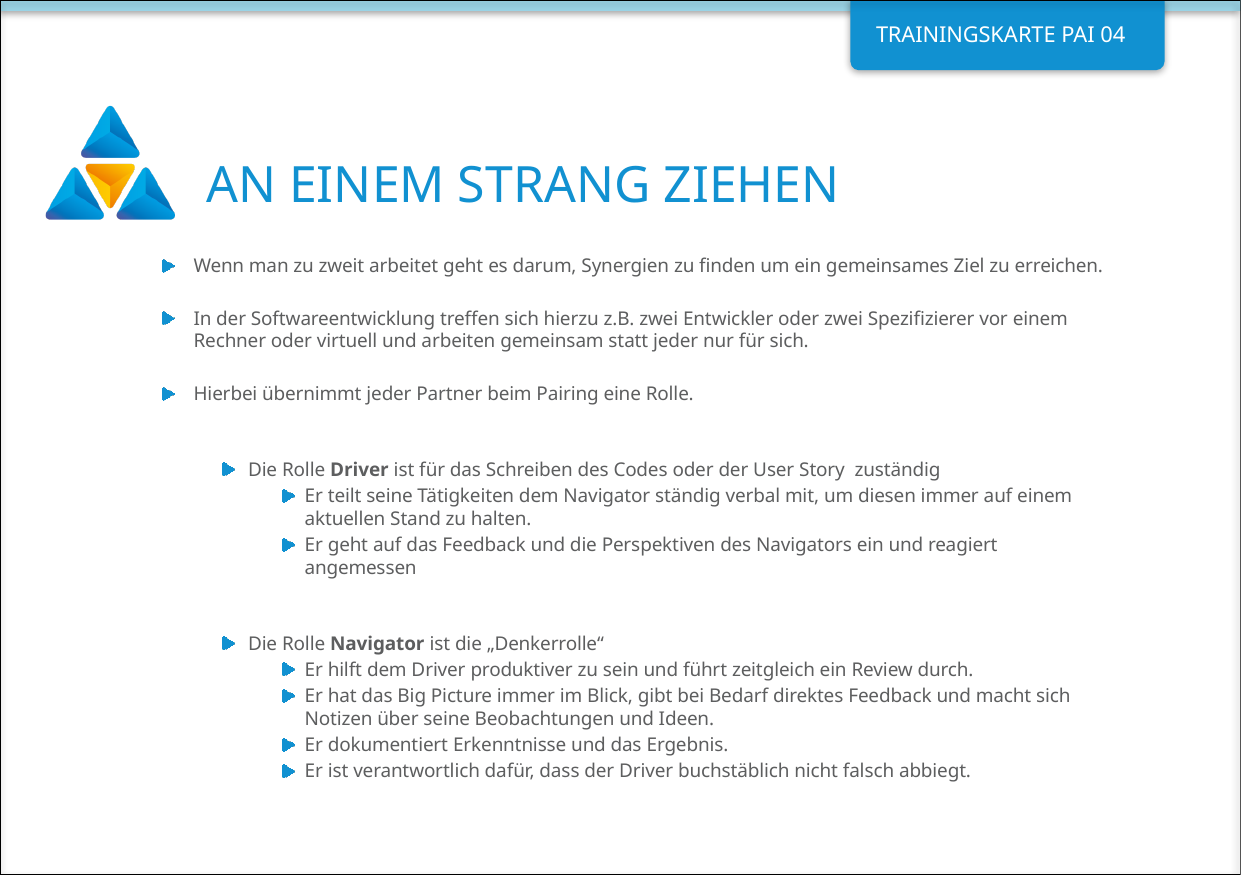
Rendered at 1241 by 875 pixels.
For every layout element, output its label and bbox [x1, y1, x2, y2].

text_box [0, 0, 1241, 875]
